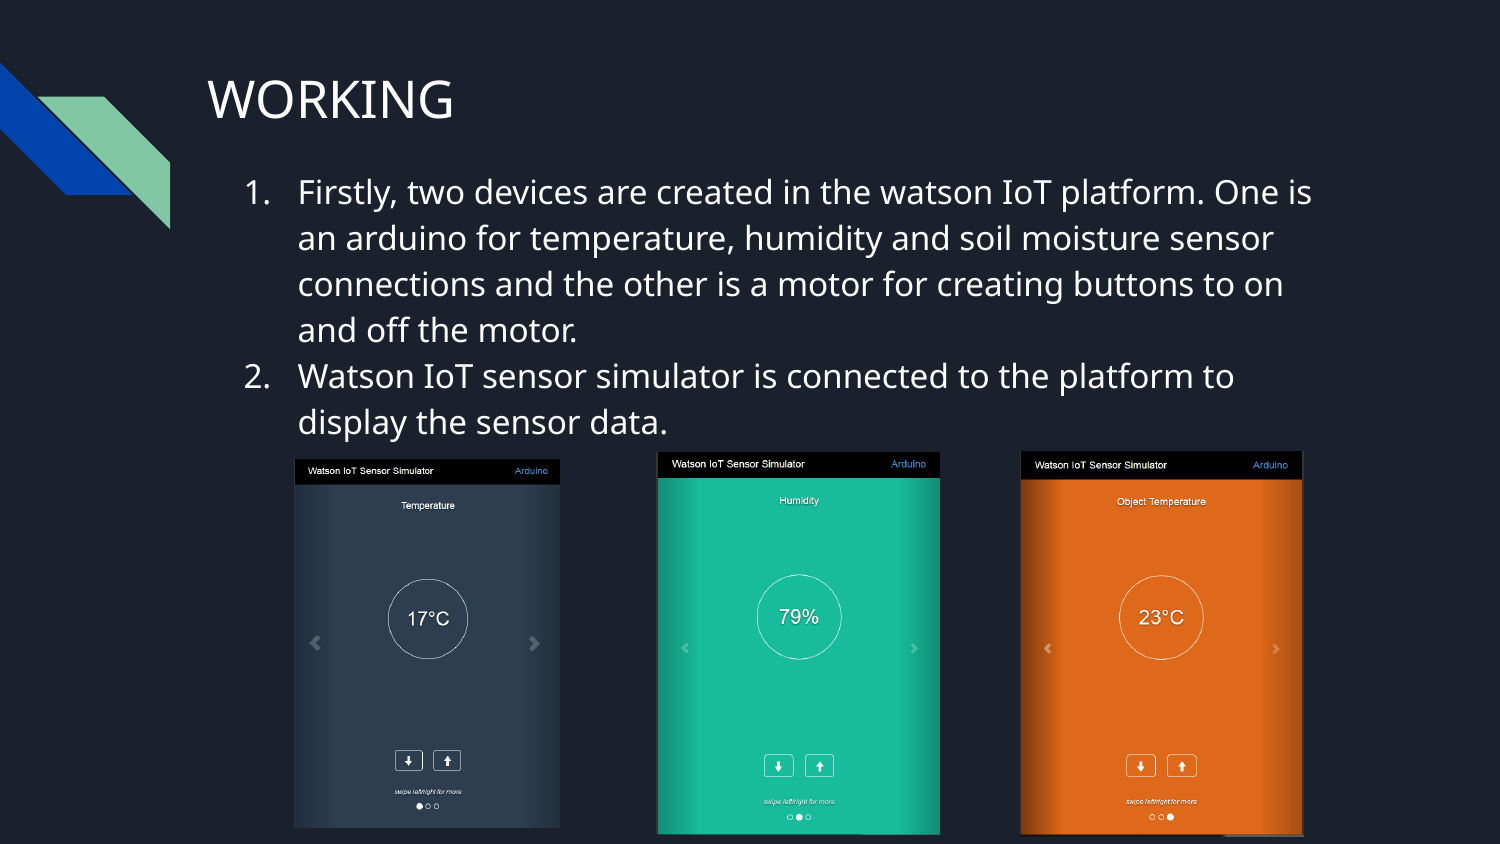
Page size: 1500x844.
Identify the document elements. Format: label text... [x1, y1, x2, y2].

picture [293, 459, 561, 829]
list Firstly, two devices are created in the watson IoT platform. One is an arduino for temperature, humidity and soil moisture sensor connections and the other is a motor for creating buttons to on and off the motor. Watson IoT sensor simulator is connected to the platform to display the sensor data. [207, 150, 1361, 568]
picture [1019, 451, 1304, 837]
picture [656, 452, 941, 836]
title WORKING [192, 51, 1361, 177]
